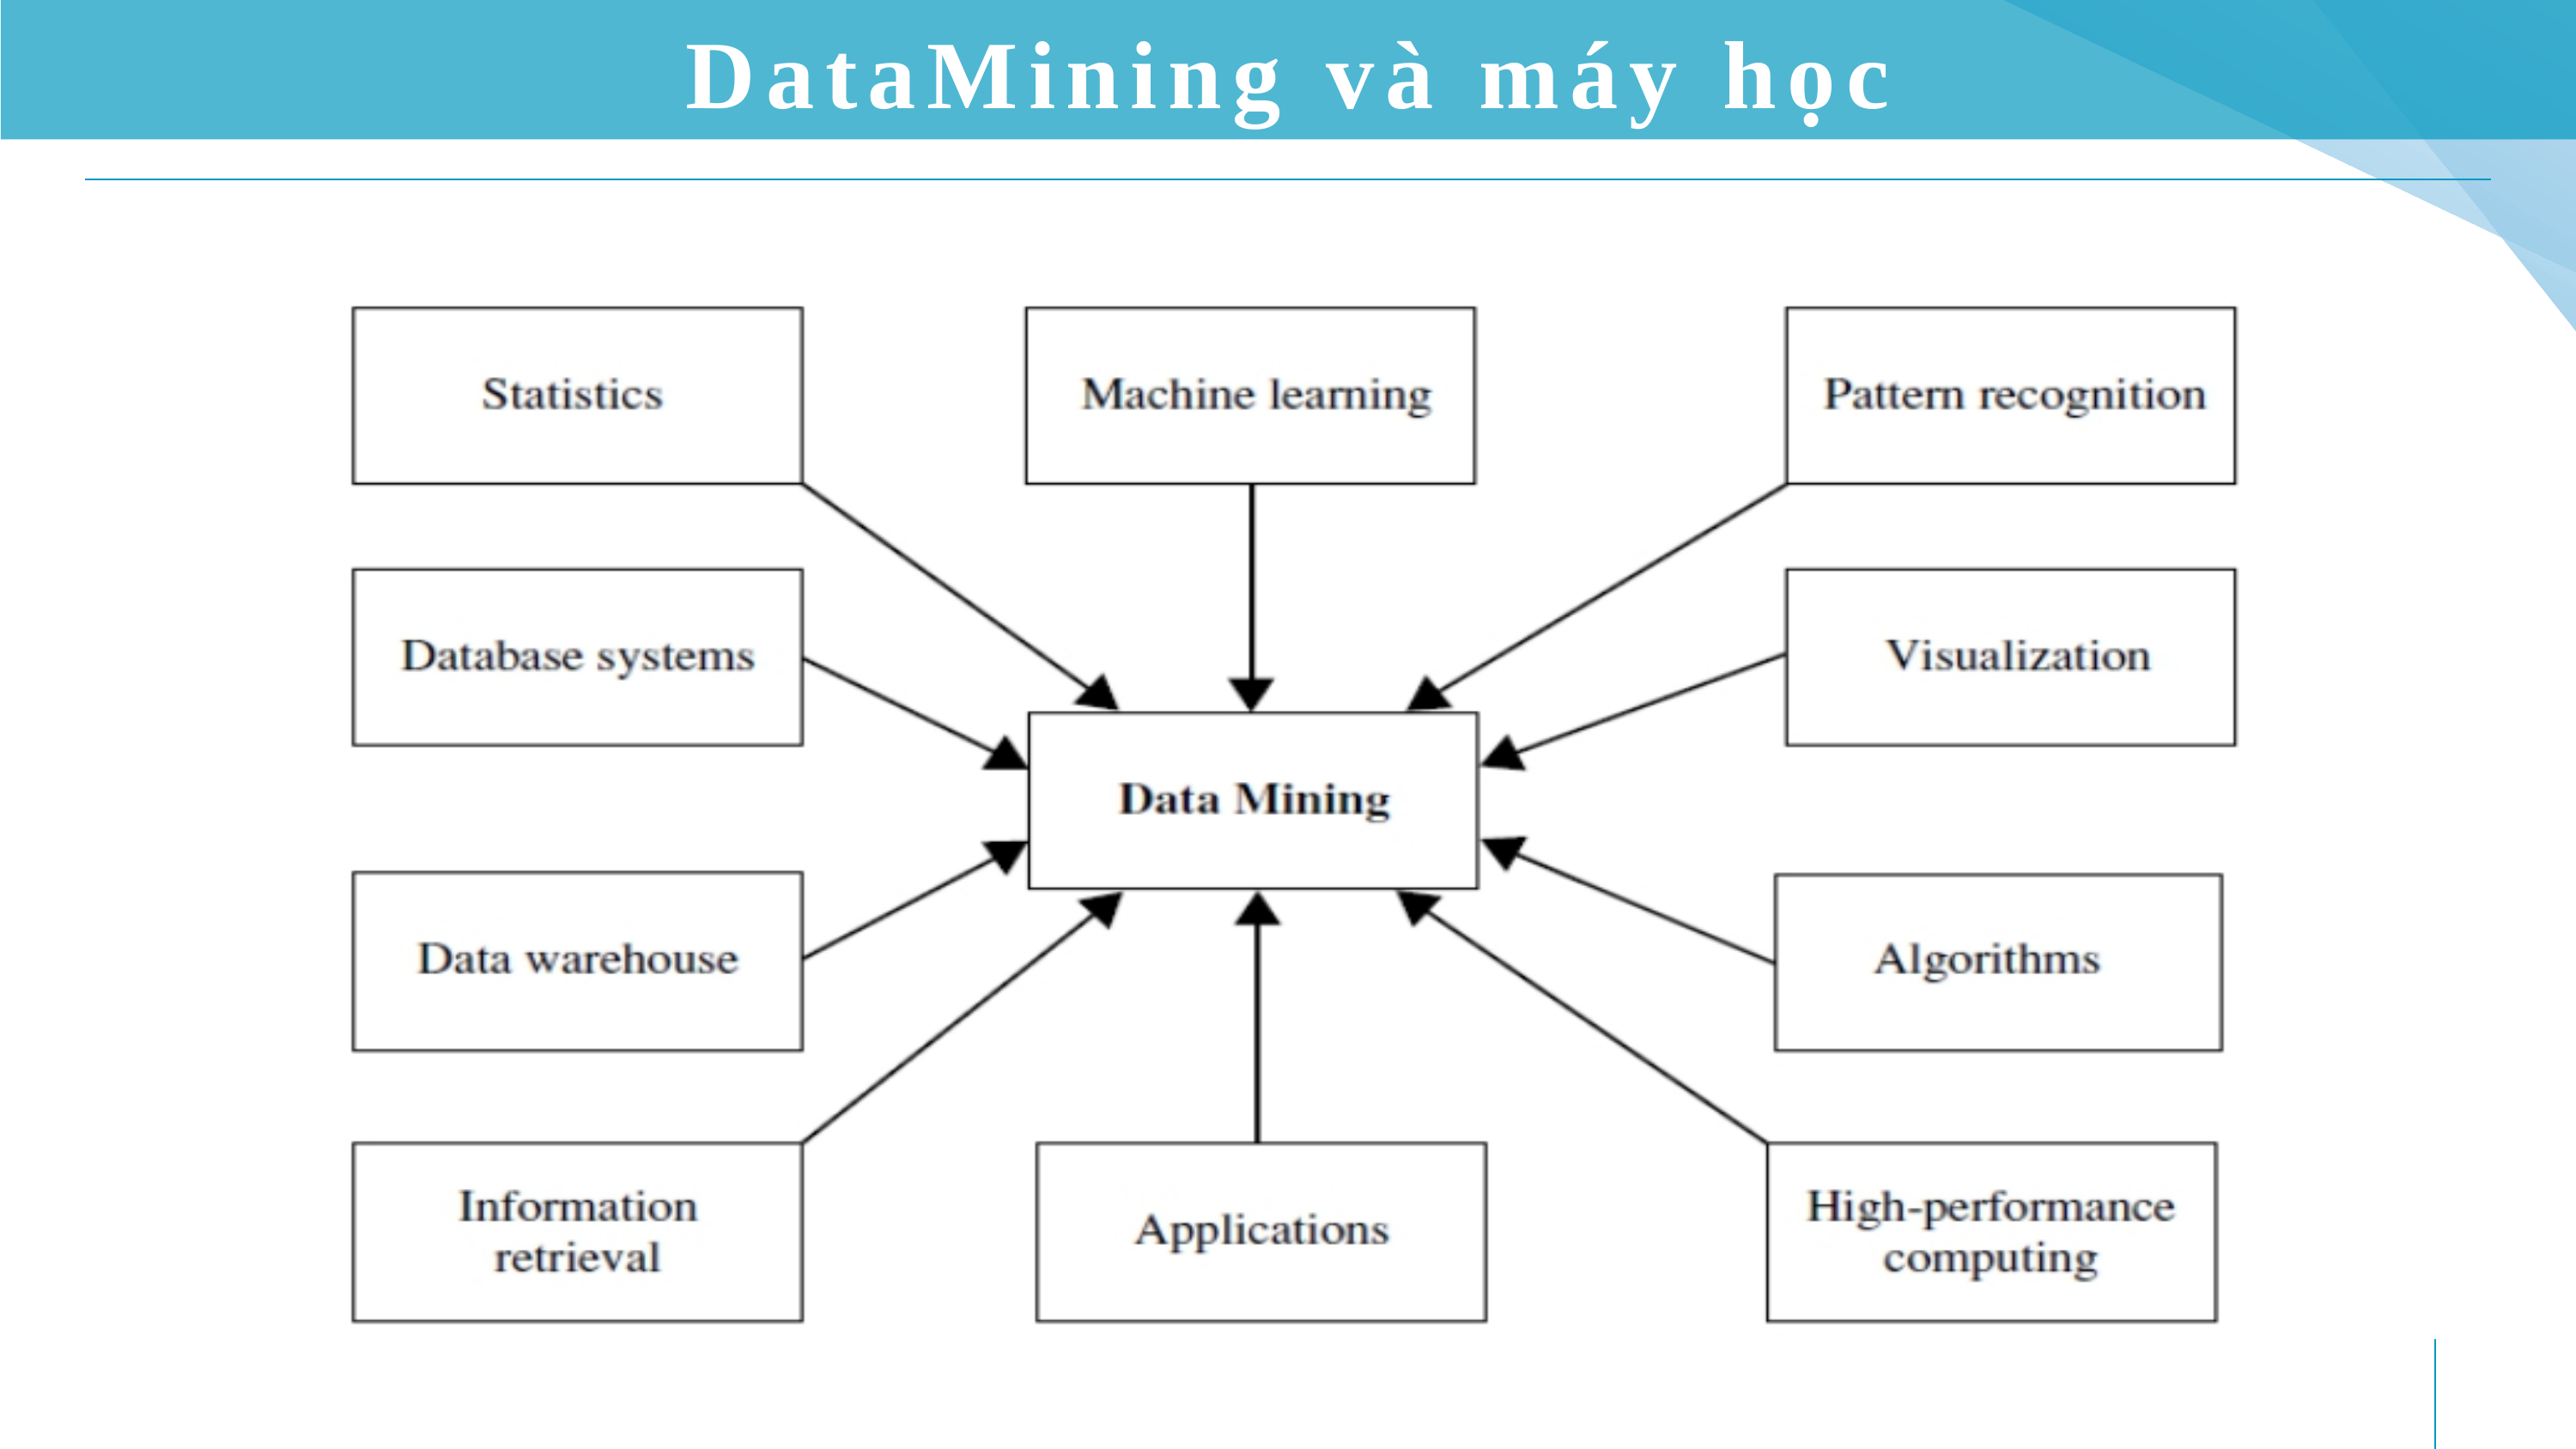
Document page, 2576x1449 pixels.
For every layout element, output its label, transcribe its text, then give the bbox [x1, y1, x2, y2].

picture [315, 280, 2263, 1340]
list DataMining và máy học [0, 0, 2576, 140]
